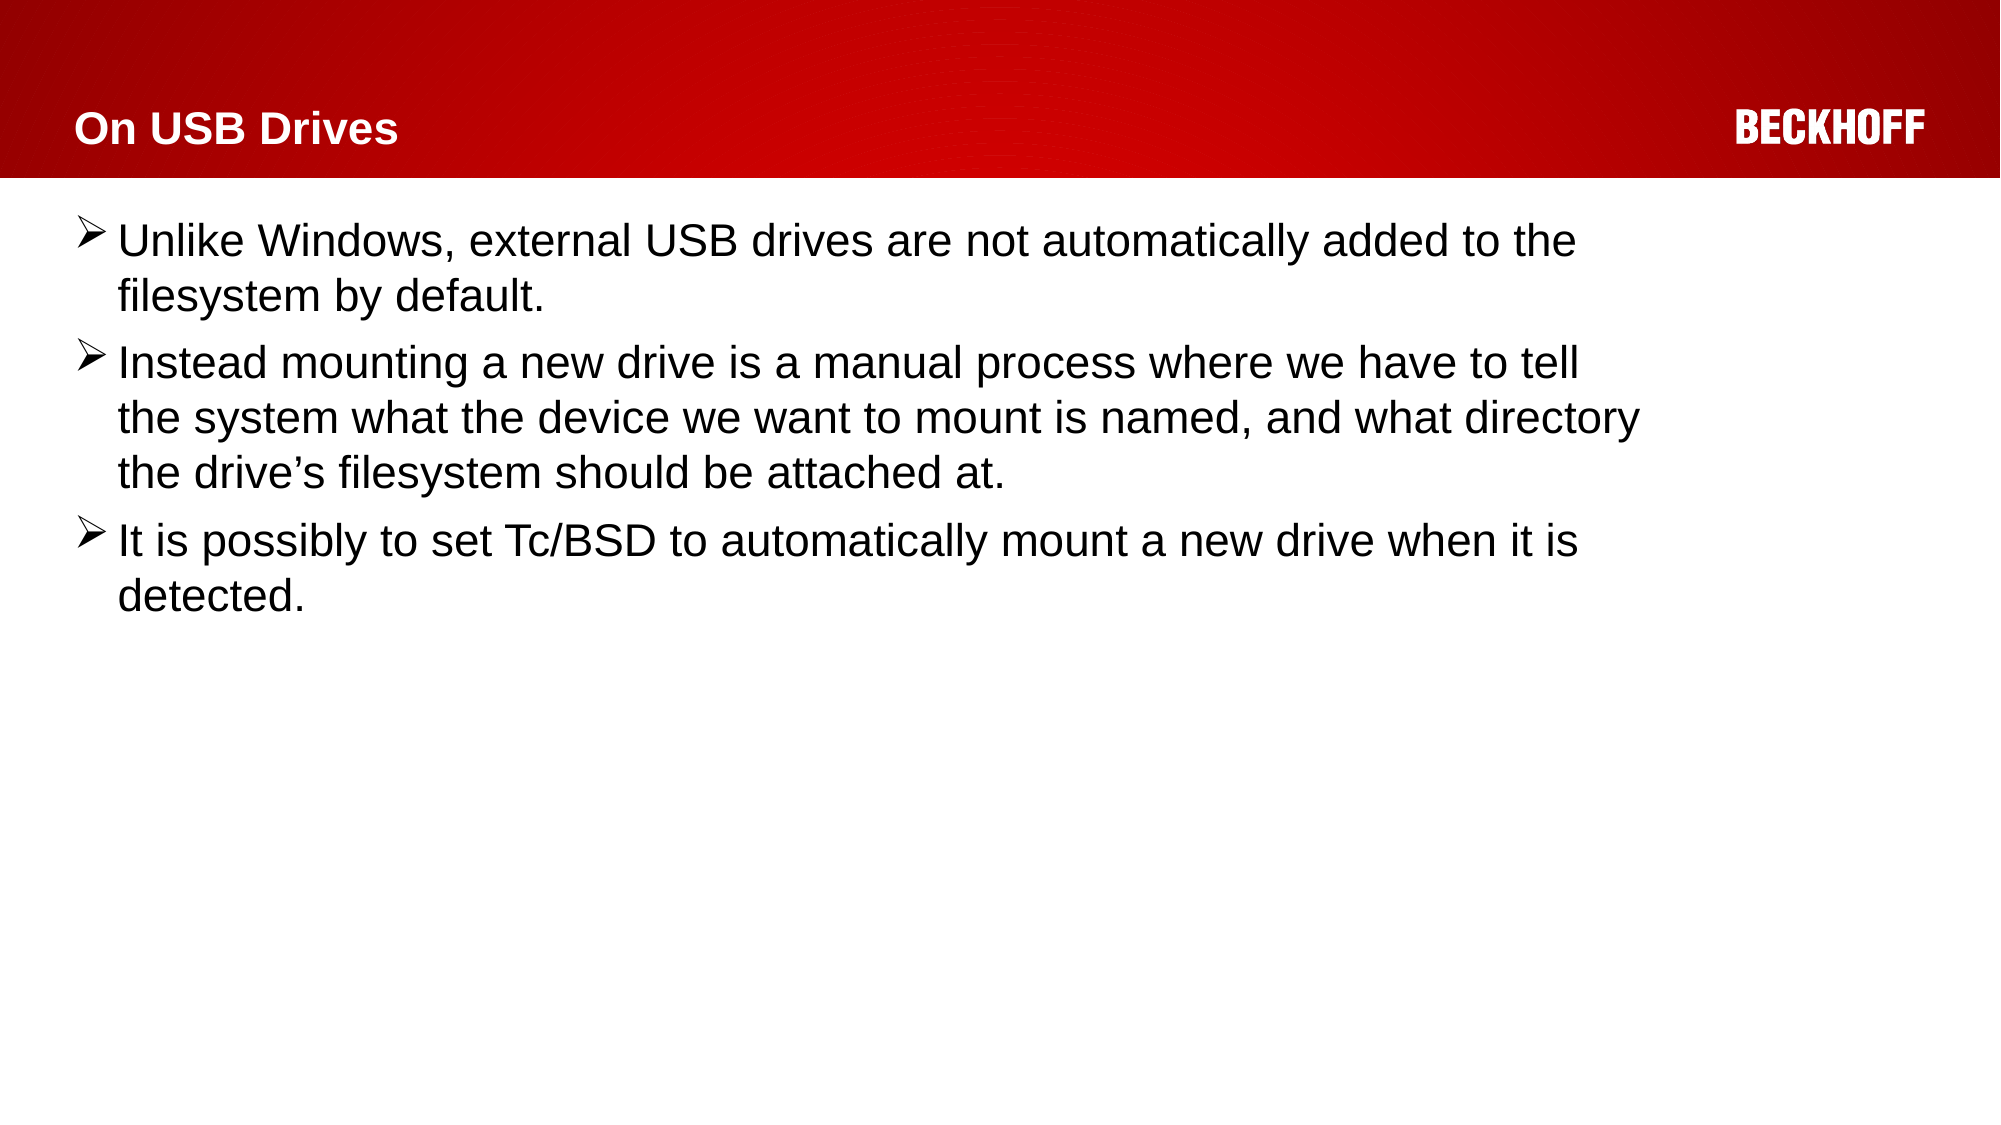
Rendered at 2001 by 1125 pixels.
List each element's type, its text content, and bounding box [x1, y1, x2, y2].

title On USB Drives [0, 73, 1663, 178]
picture [1727, 98, 1934, 155]
list Unlike Windows, external USB drives are not automatically added to the filesystem by default. Instead mounting a new drive is a manual process where we have to tell the system what the device we want to mount is named, and what directory the drive’s filesystem should be attached at. It is possibly to set Tc/BSD to automatically mount a new drive when it is detected. [0, 178, 1663, 1054]
